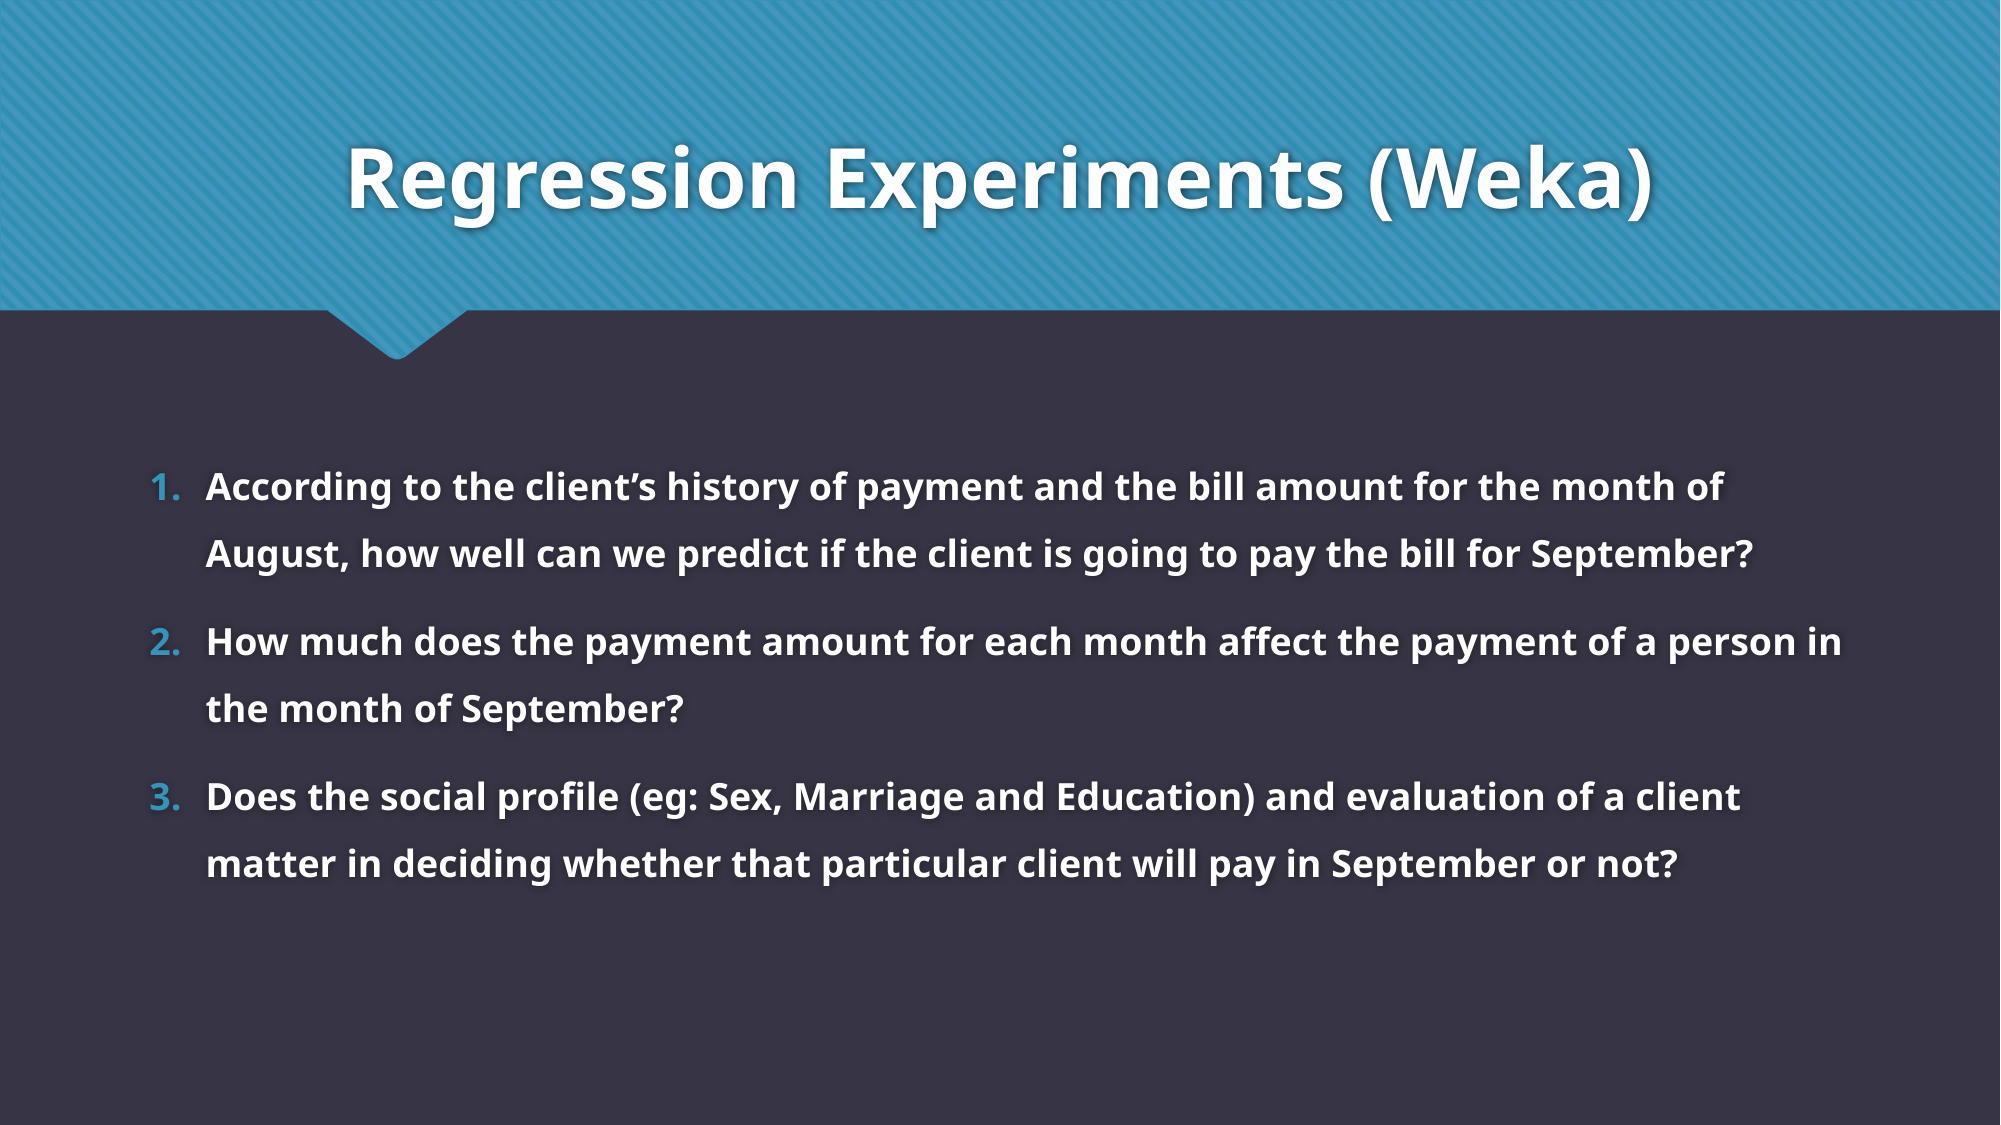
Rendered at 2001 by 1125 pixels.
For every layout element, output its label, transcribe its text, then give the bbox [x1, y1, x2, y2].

list According to the client’s history of payment and the bill amount for the month of August, how well can we predict if the client is going to pay the bill for September? How much does the payment amount for each month affect the payment of a person in the month of September? Does the social profile (eg: Sex, Marriage and Education) and evaluation of a client matter in deciding whether that particular client will pay in September or not? [134, 364, 1866, 962]
title Regression Experiments (Weka) [132, 73, 1868, 233]
